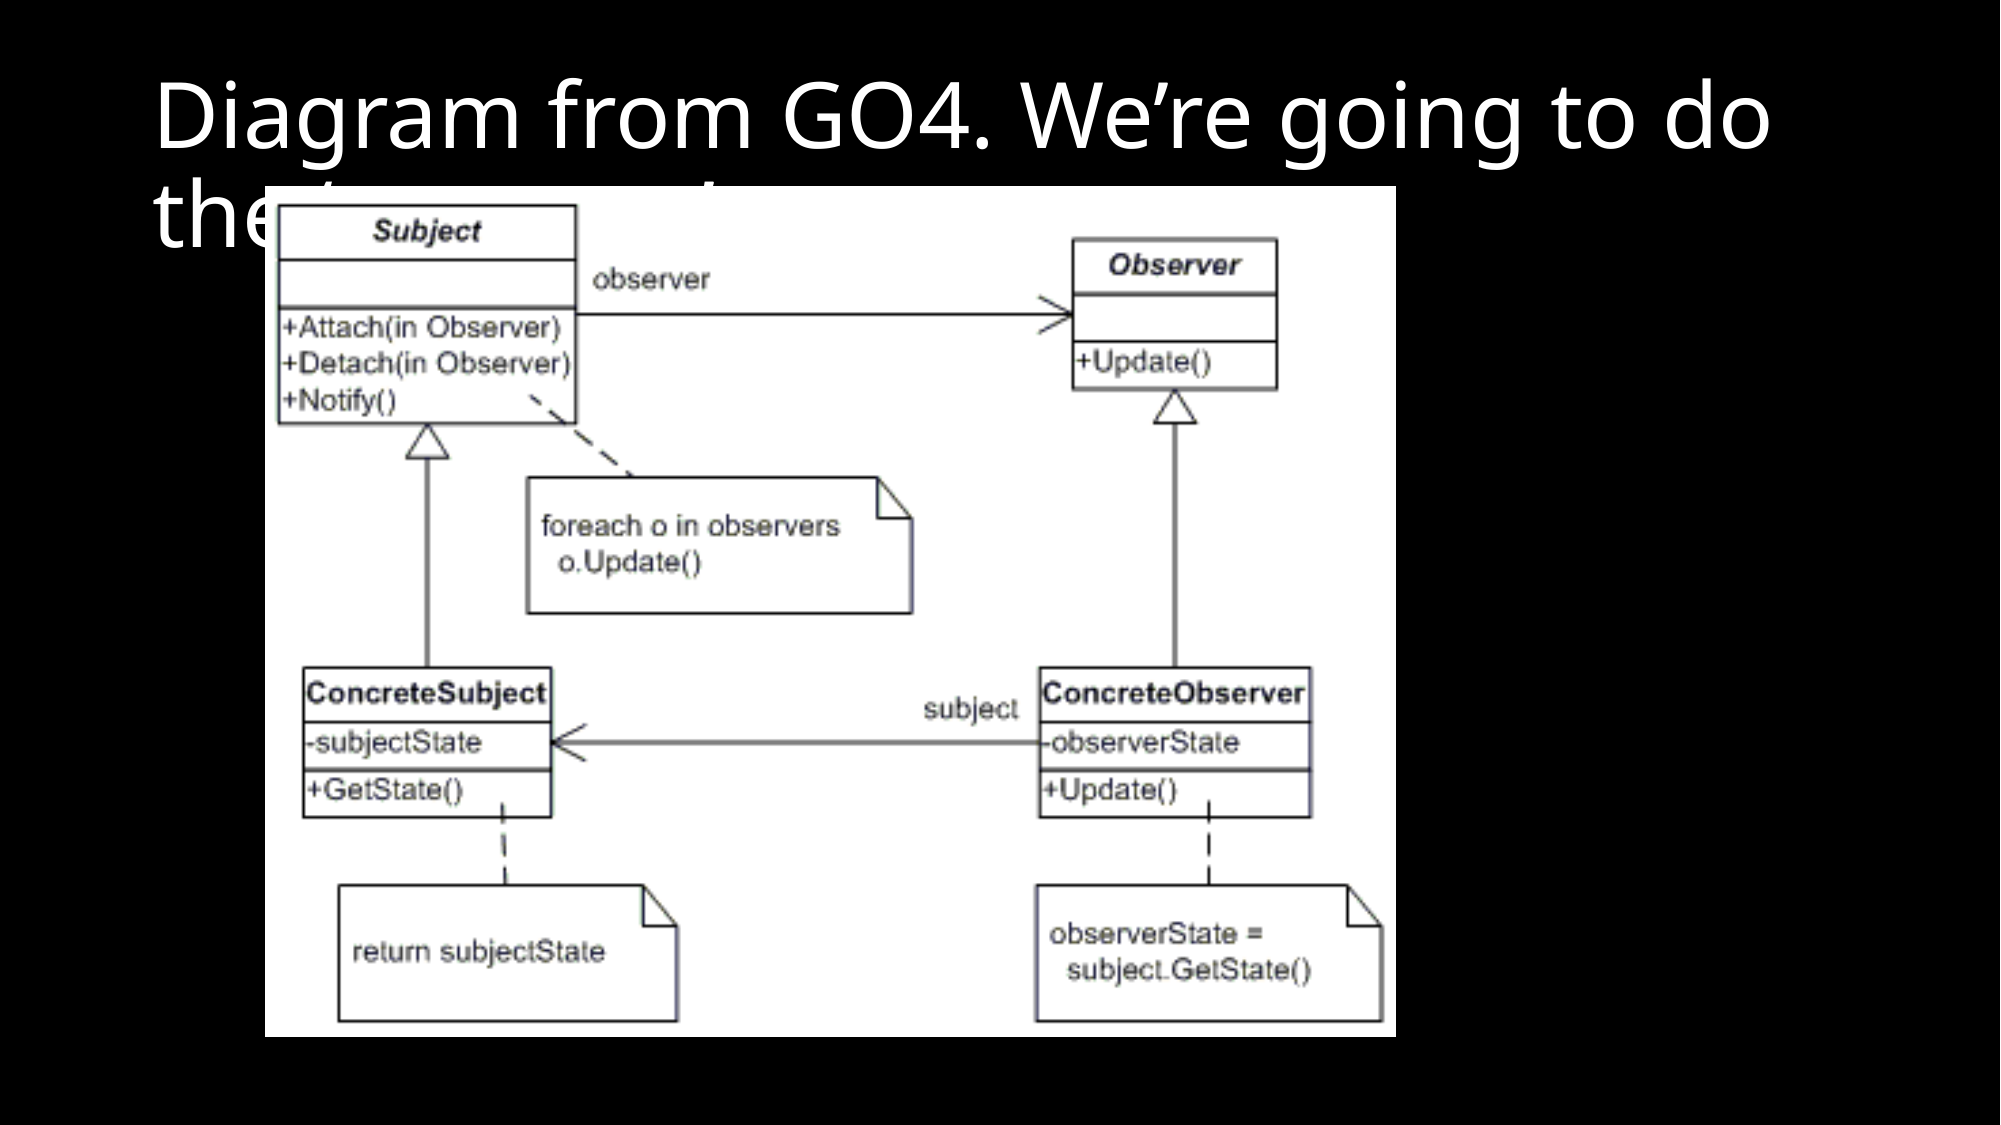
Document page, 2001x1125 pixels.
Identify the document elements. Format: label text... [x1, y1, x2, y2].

title Diagram from GO4. We’re going to do the ‘concrete’ parts [137, 59, 1863, 278]
picture [265, 186, 1396, 1037]
